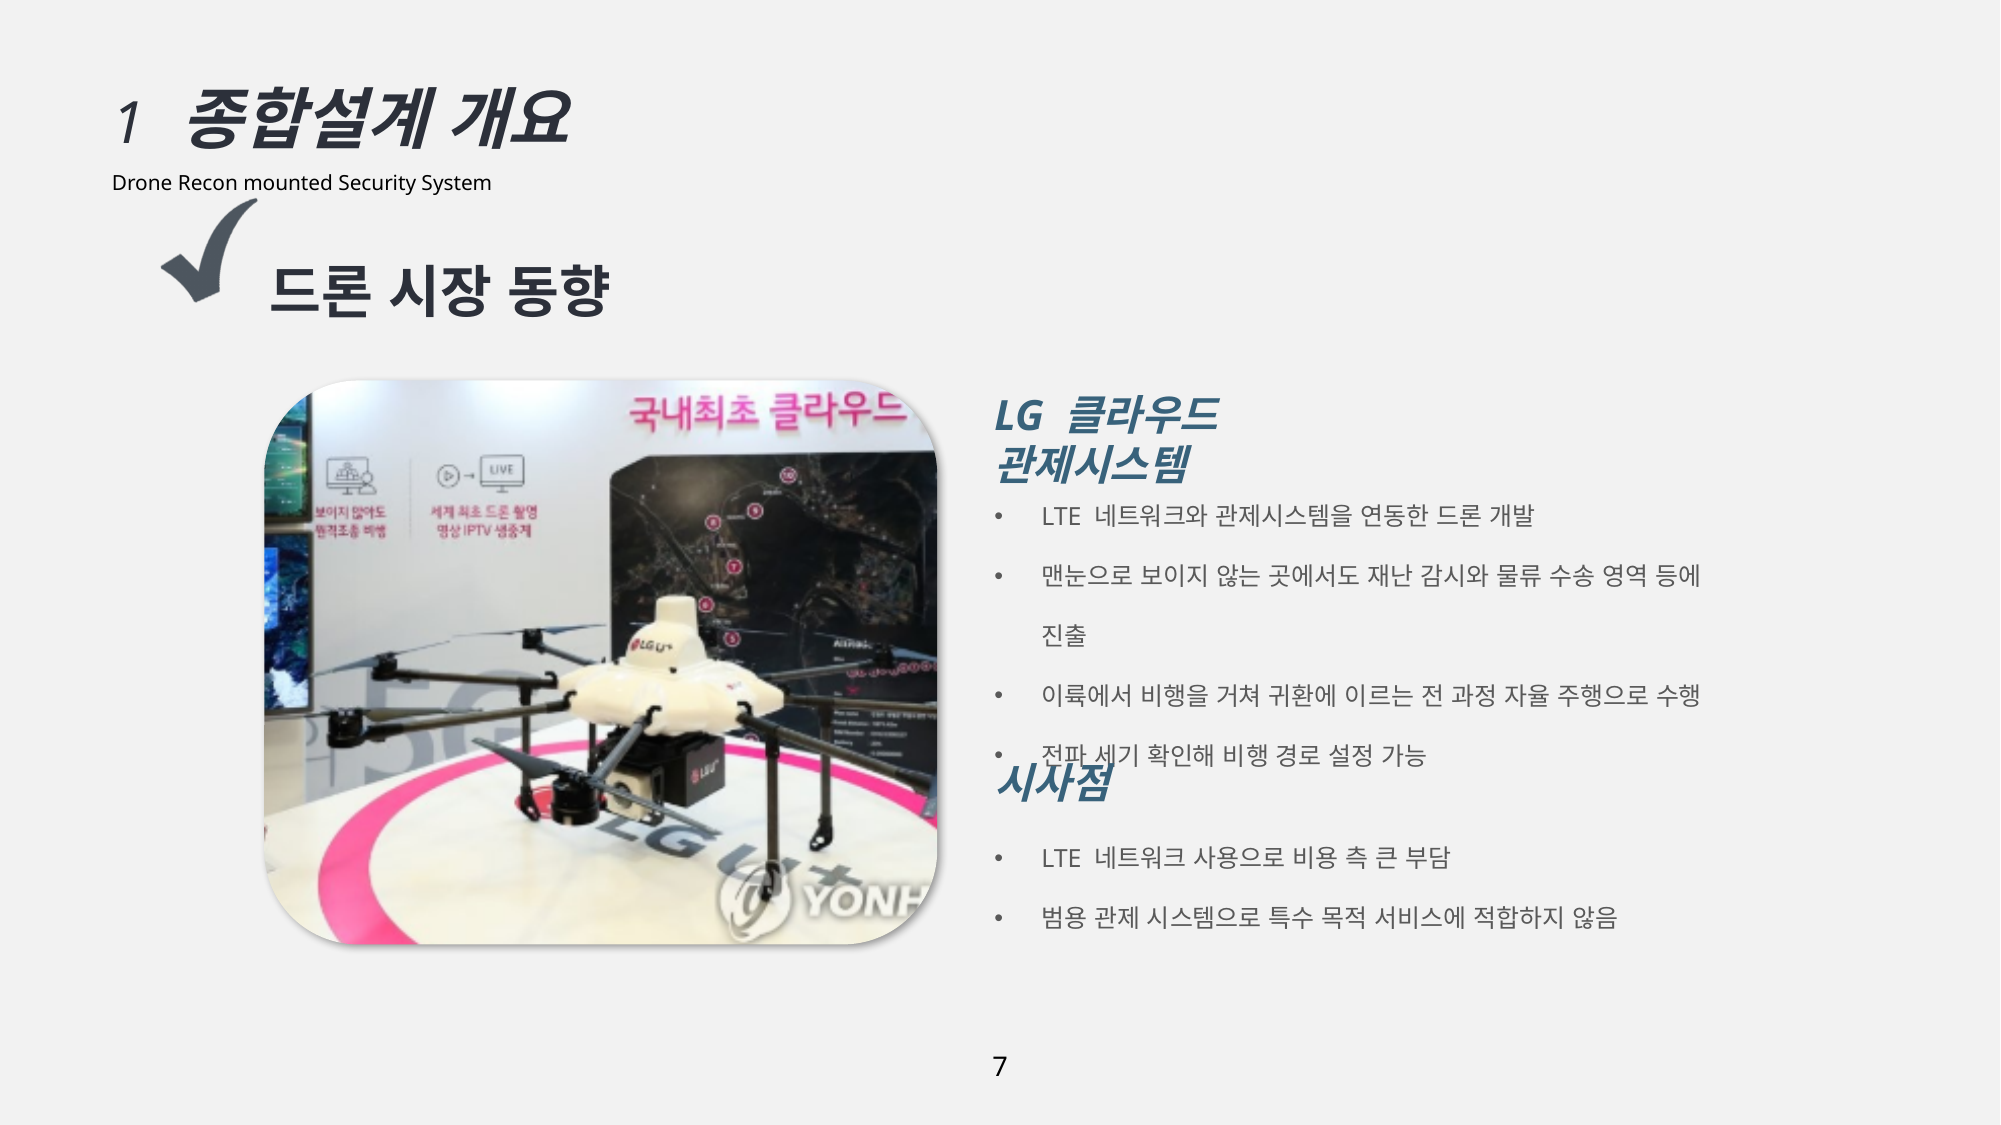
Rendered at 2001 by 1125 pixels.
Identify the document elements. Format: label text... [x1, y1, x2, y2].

text_box 시사점 [979, 748, 1140, 814]
text_box LG 클라우드 관제시스템 [979, 381, 1428, 463]
text_box 1 종합설계 개요 Drone Recon mounted Security System [97, 29, 1098, 202]
text_box 드론 시장 동향 [215, 214, 842, 331]
text_box 7 [0, 1042, 2000, 1090]
text_box LTE 네트워크 사용으로 비용 측 큰 부담 범용 관제 시스템으로 특수 목적 서비스에 적합하지 않음 [979, 805, 1731, 940]
picture [140, 190, 286, 309]
text_box LTE 네트워크와 관제시스템을 연동한 드론 개발 맨눈으로 보이지 않는 곳에서도 재난 감시와 물류 수송 영역 등에 진출 이륙에서 비행을 거쳐 귀환에 이르는 전 과정 자율 주행으로 수행 전파 세기 확인해 비행 경로 설정 가능 [979, 463, 1767, 778]
picture [264, 380, 938, 945]
